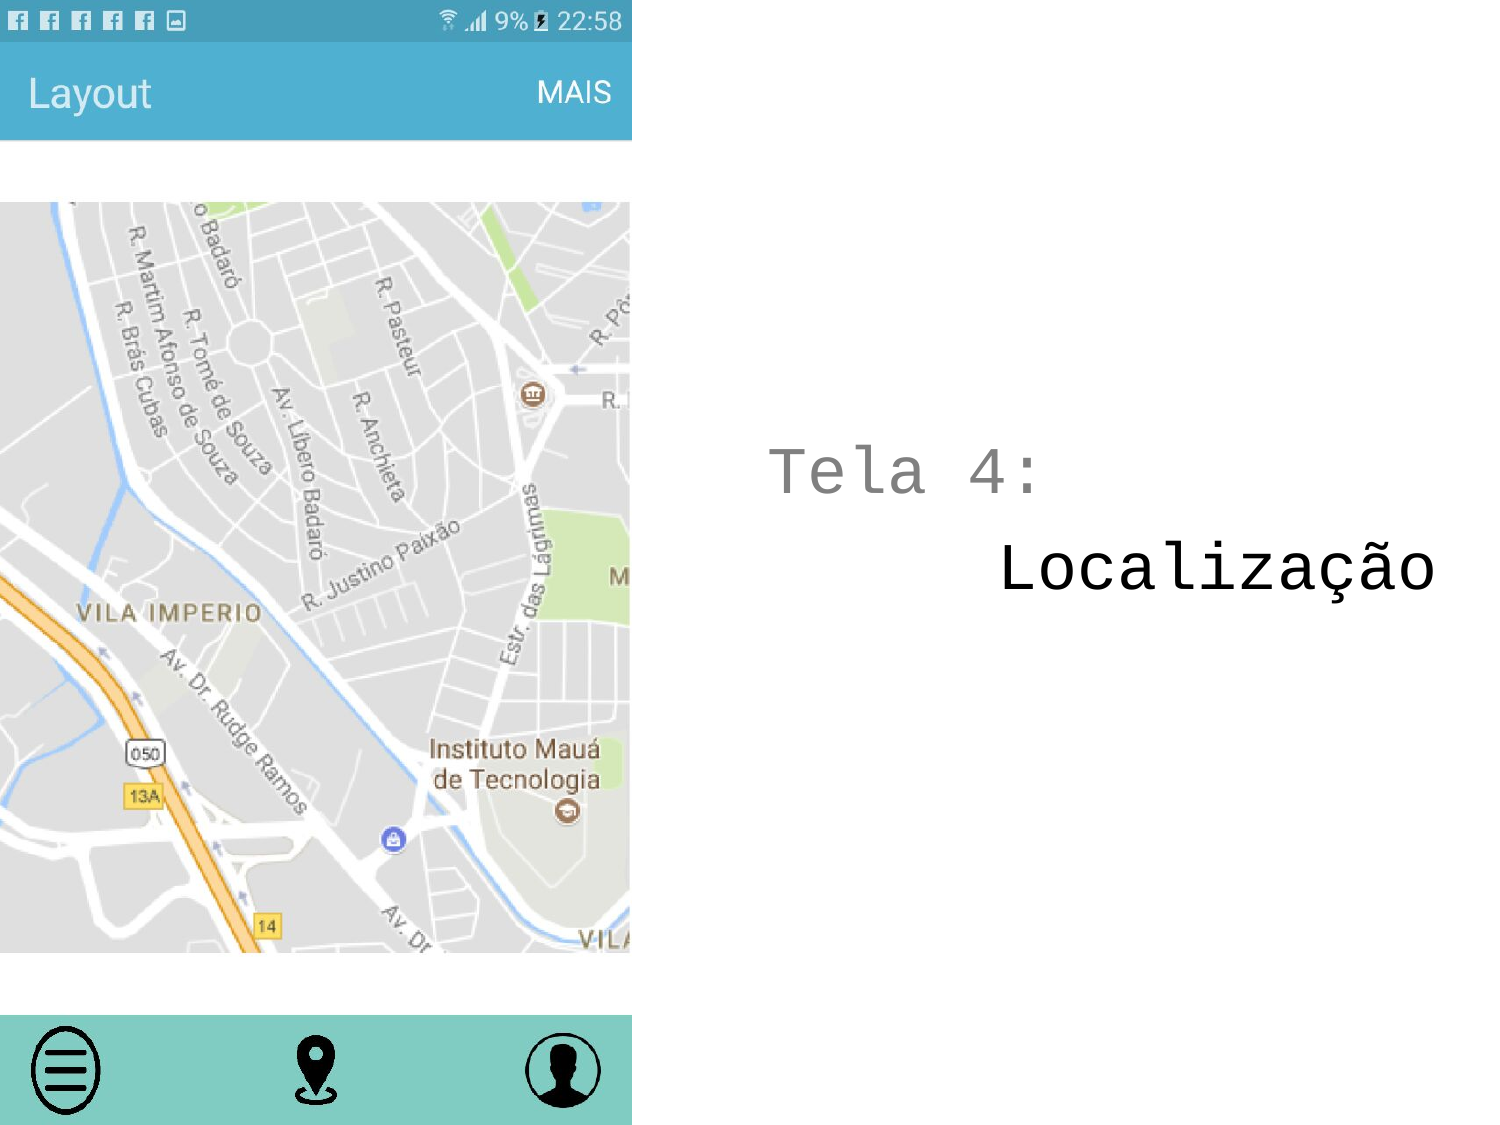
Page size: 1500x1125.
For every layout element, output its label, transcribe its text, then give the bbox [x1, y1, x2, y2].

picture [0, 0, 633, 1125]
text_box Localização [960, 515, 1493, 655]
text_box Tela 4: [730, 420, 1063, 560]
